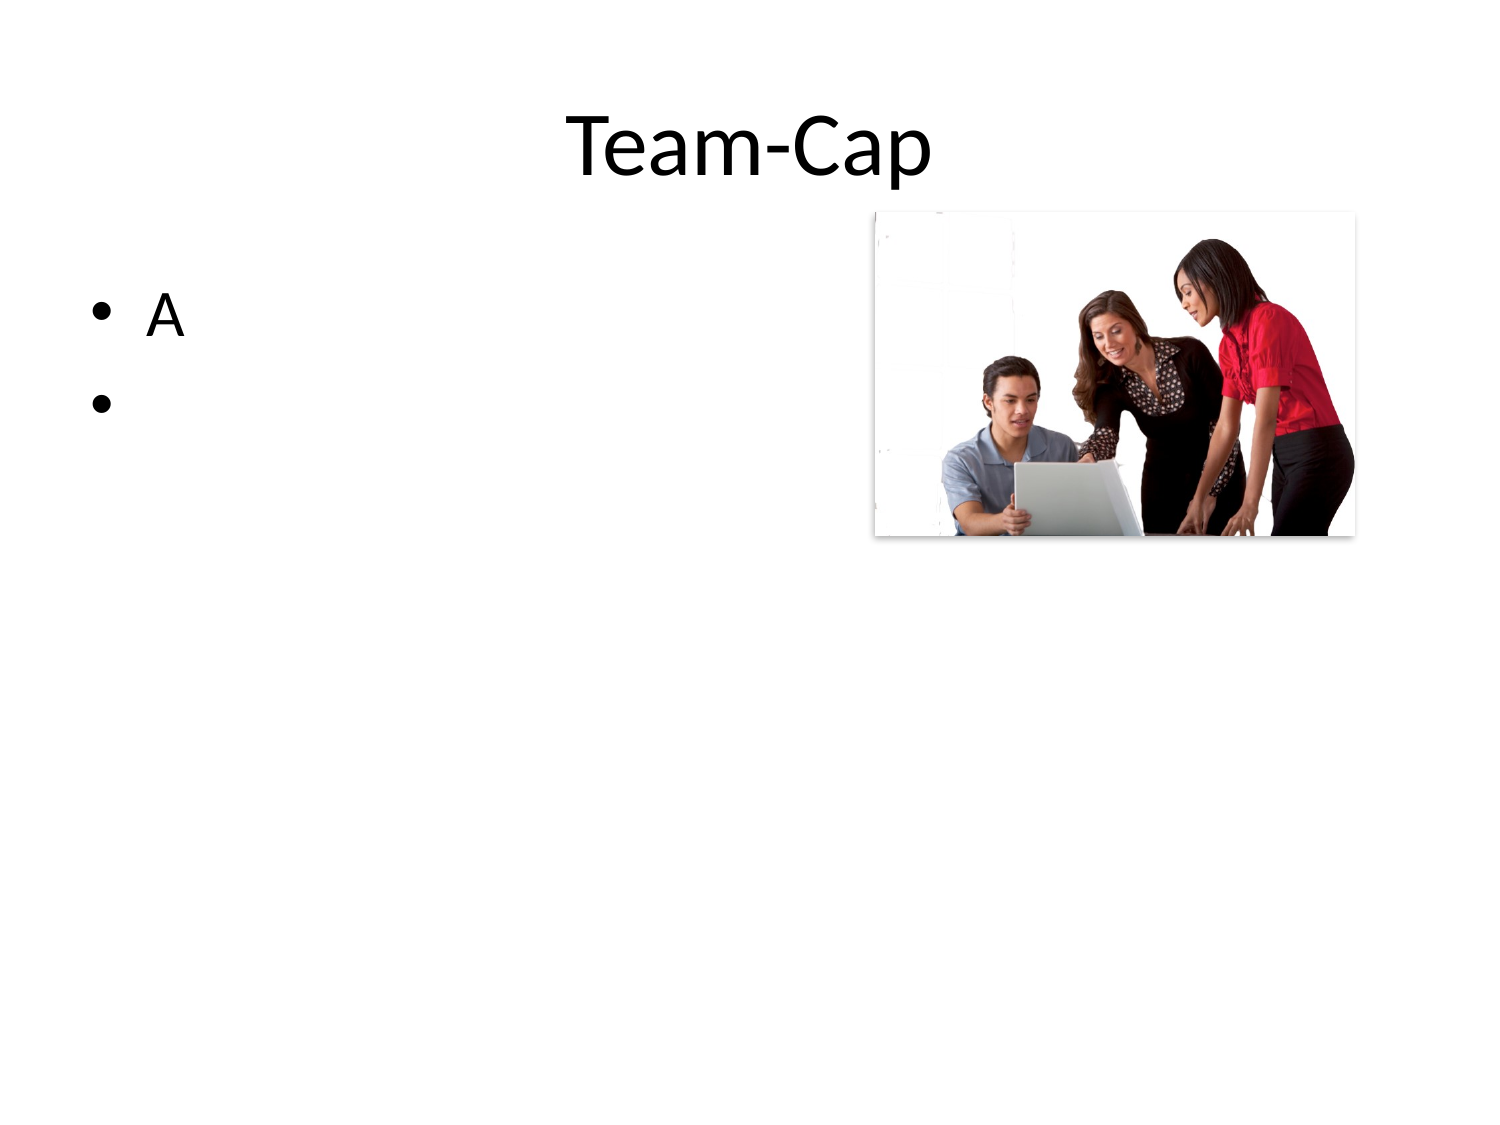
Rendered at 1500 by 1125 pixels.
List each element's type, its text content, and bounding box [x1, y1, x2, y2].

picture [874, 212, 1356, 536]
title Team-Cap [75, 45, 1425, 233]
list A [75, 262, 1425, 1005]
